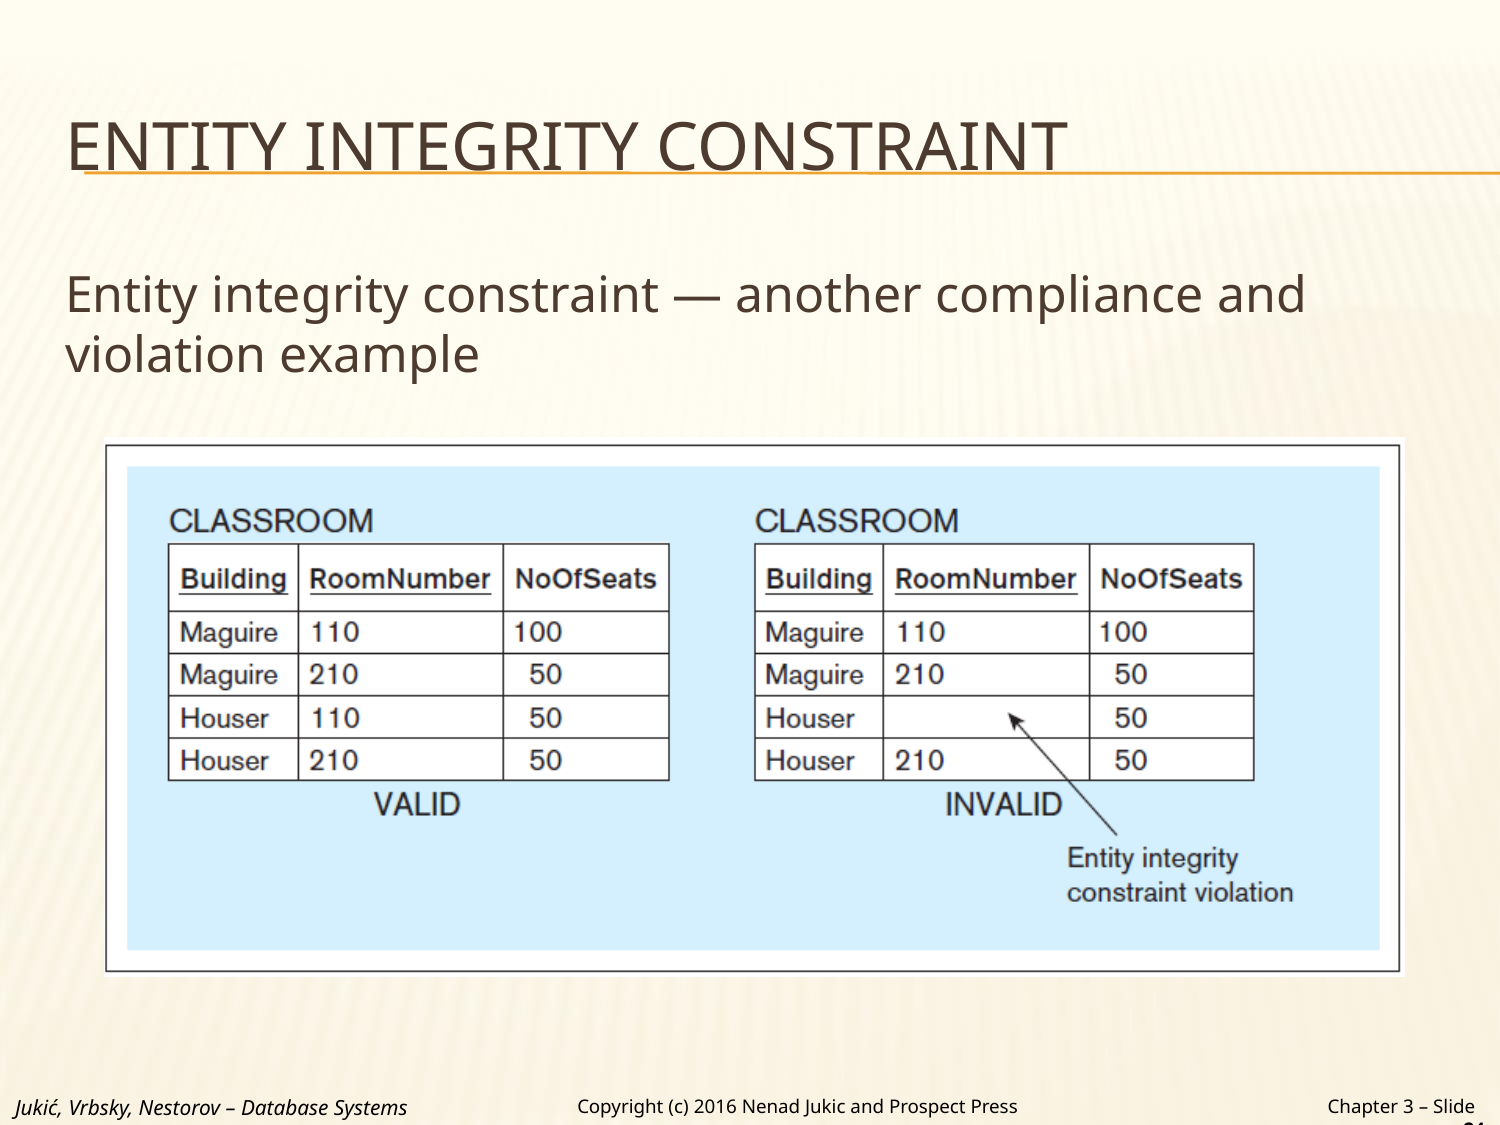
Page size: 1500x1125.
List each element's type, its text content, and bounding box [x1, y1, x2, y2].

picture [0, 0, 1500, 1125]
slide_number Chapter 3 – Slide 24 [1299, 1087, 1500, 1125]
list Entity integrity constraint — another compliance and violation example [50, 254, 1400, 998]
footer Jukić, Vrbsky, Nestorov – Database Systems [0, 1087, 625, 1125]
title ENTITY INTEGRITY CONSTRAINT [50, 75, 1475, 213]
